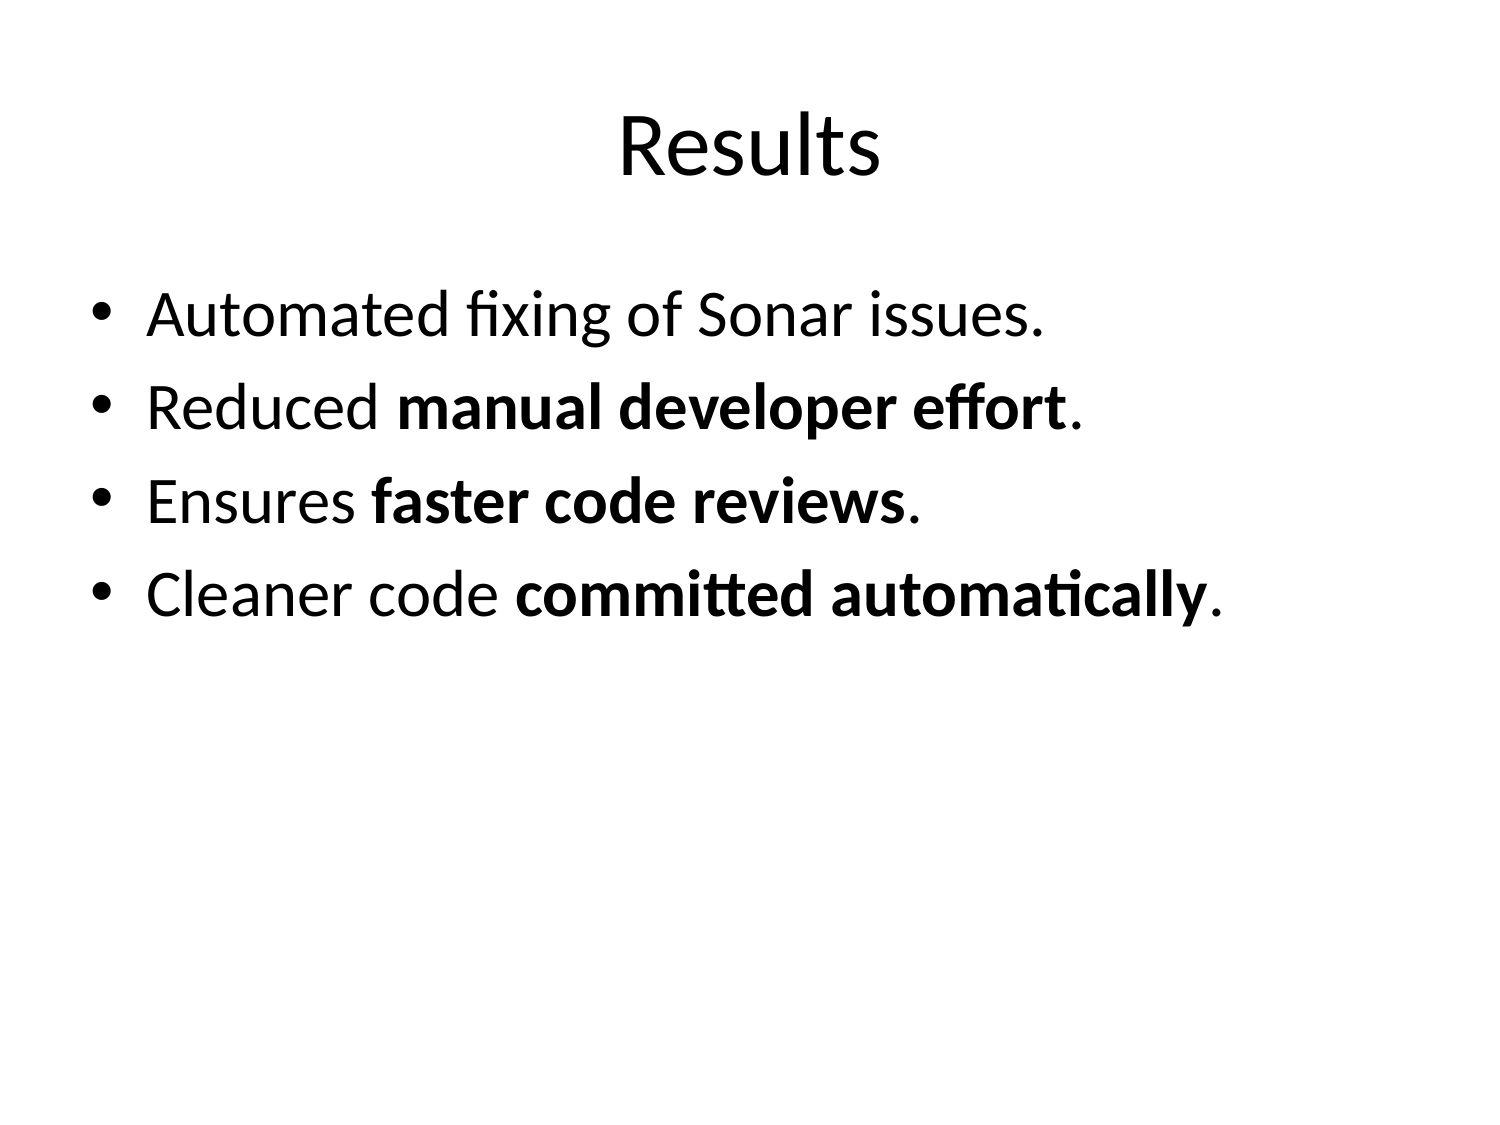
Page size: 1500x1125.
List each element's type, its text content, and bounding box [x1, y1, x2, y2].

title Results [75, 45, 1425, 233]
list Automated fixing of Sonar issues. Reduced manual developer effort. Ensures faster code reviews. Cleaner code committed automatically. [75, 262, 1425, 1005]
